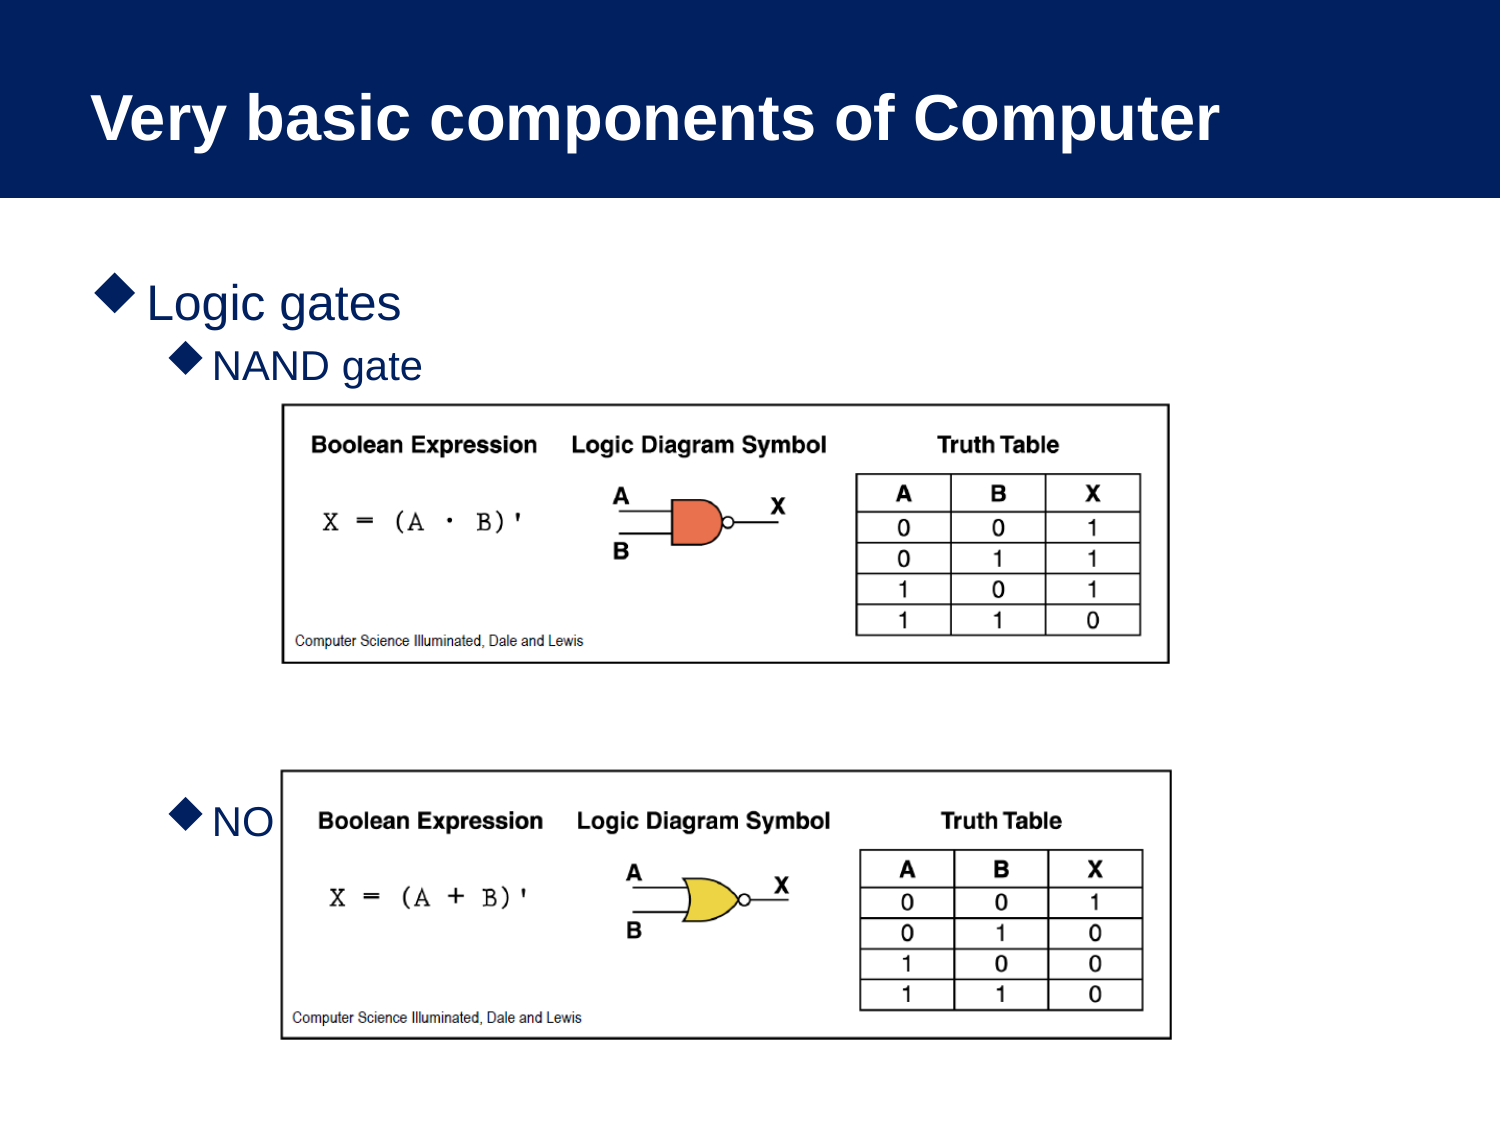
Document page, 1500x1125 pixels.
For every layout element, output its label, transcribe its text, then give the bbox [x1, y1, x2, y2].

picture [277, 396, 1178, 670]
list Logic gates NAND gate NOR gate [75, 262, 1425, 1005]
picture [277, 762, 1178, 1046]
title Very basic components of Computer [75, 45, 1425, 185]
